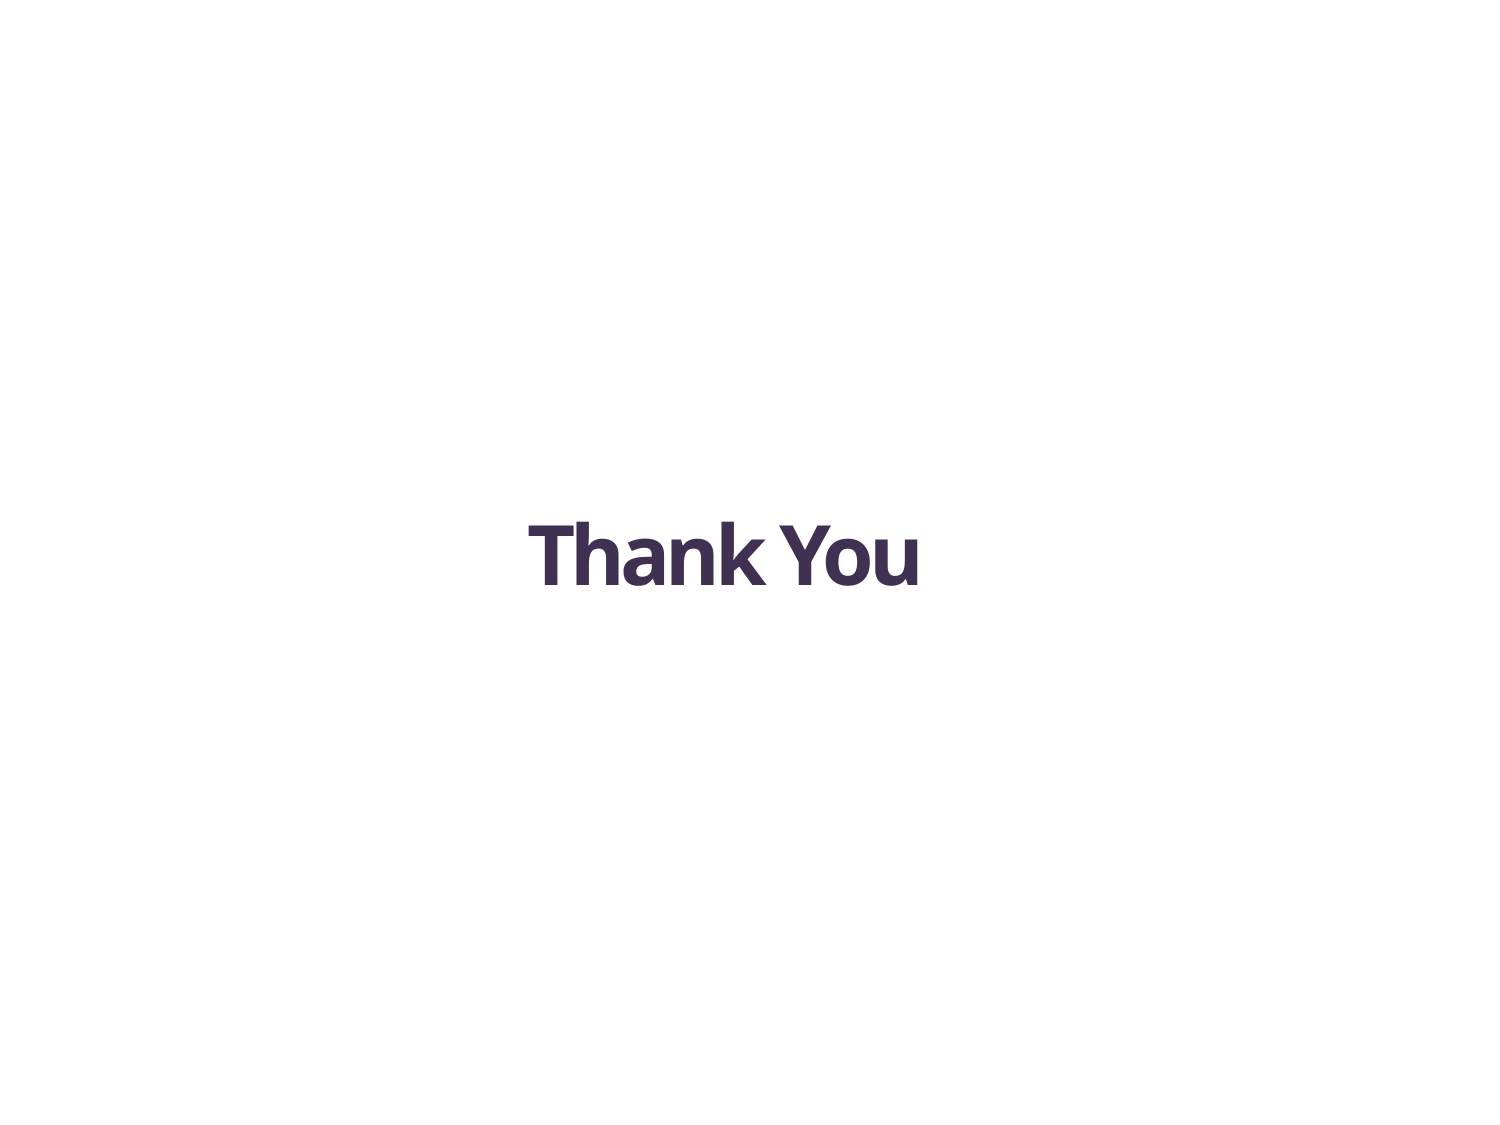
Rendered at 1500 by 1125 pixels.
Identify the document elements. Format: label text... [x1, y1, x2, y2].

title Thank You [525, 500, 936, 690]
